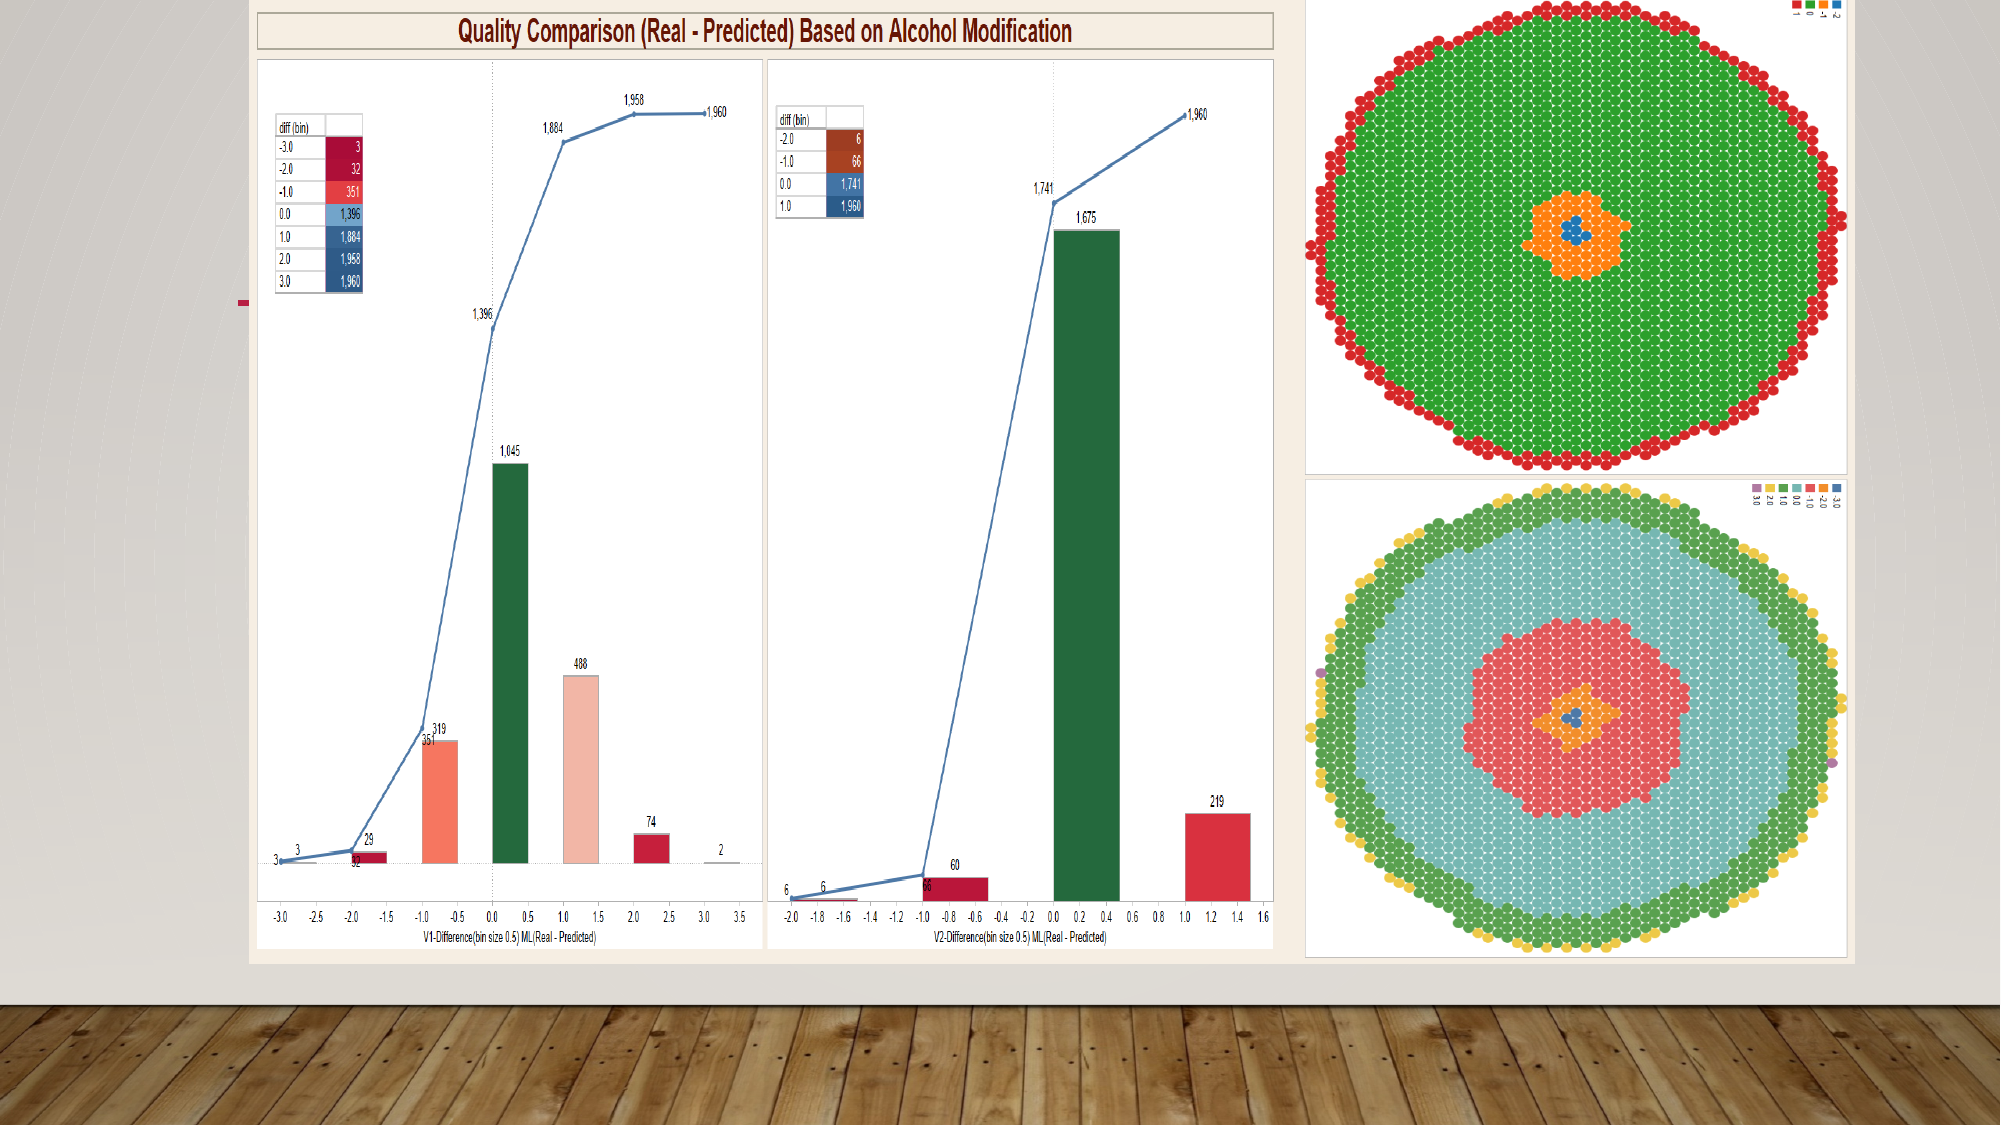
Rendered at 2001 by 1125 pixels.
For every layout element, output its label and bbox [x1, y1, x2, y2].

picture [0, 1005, 2000, 1125]
picture [1079, 0, 2000, 964]
list [249, 0, 1281, 965]
